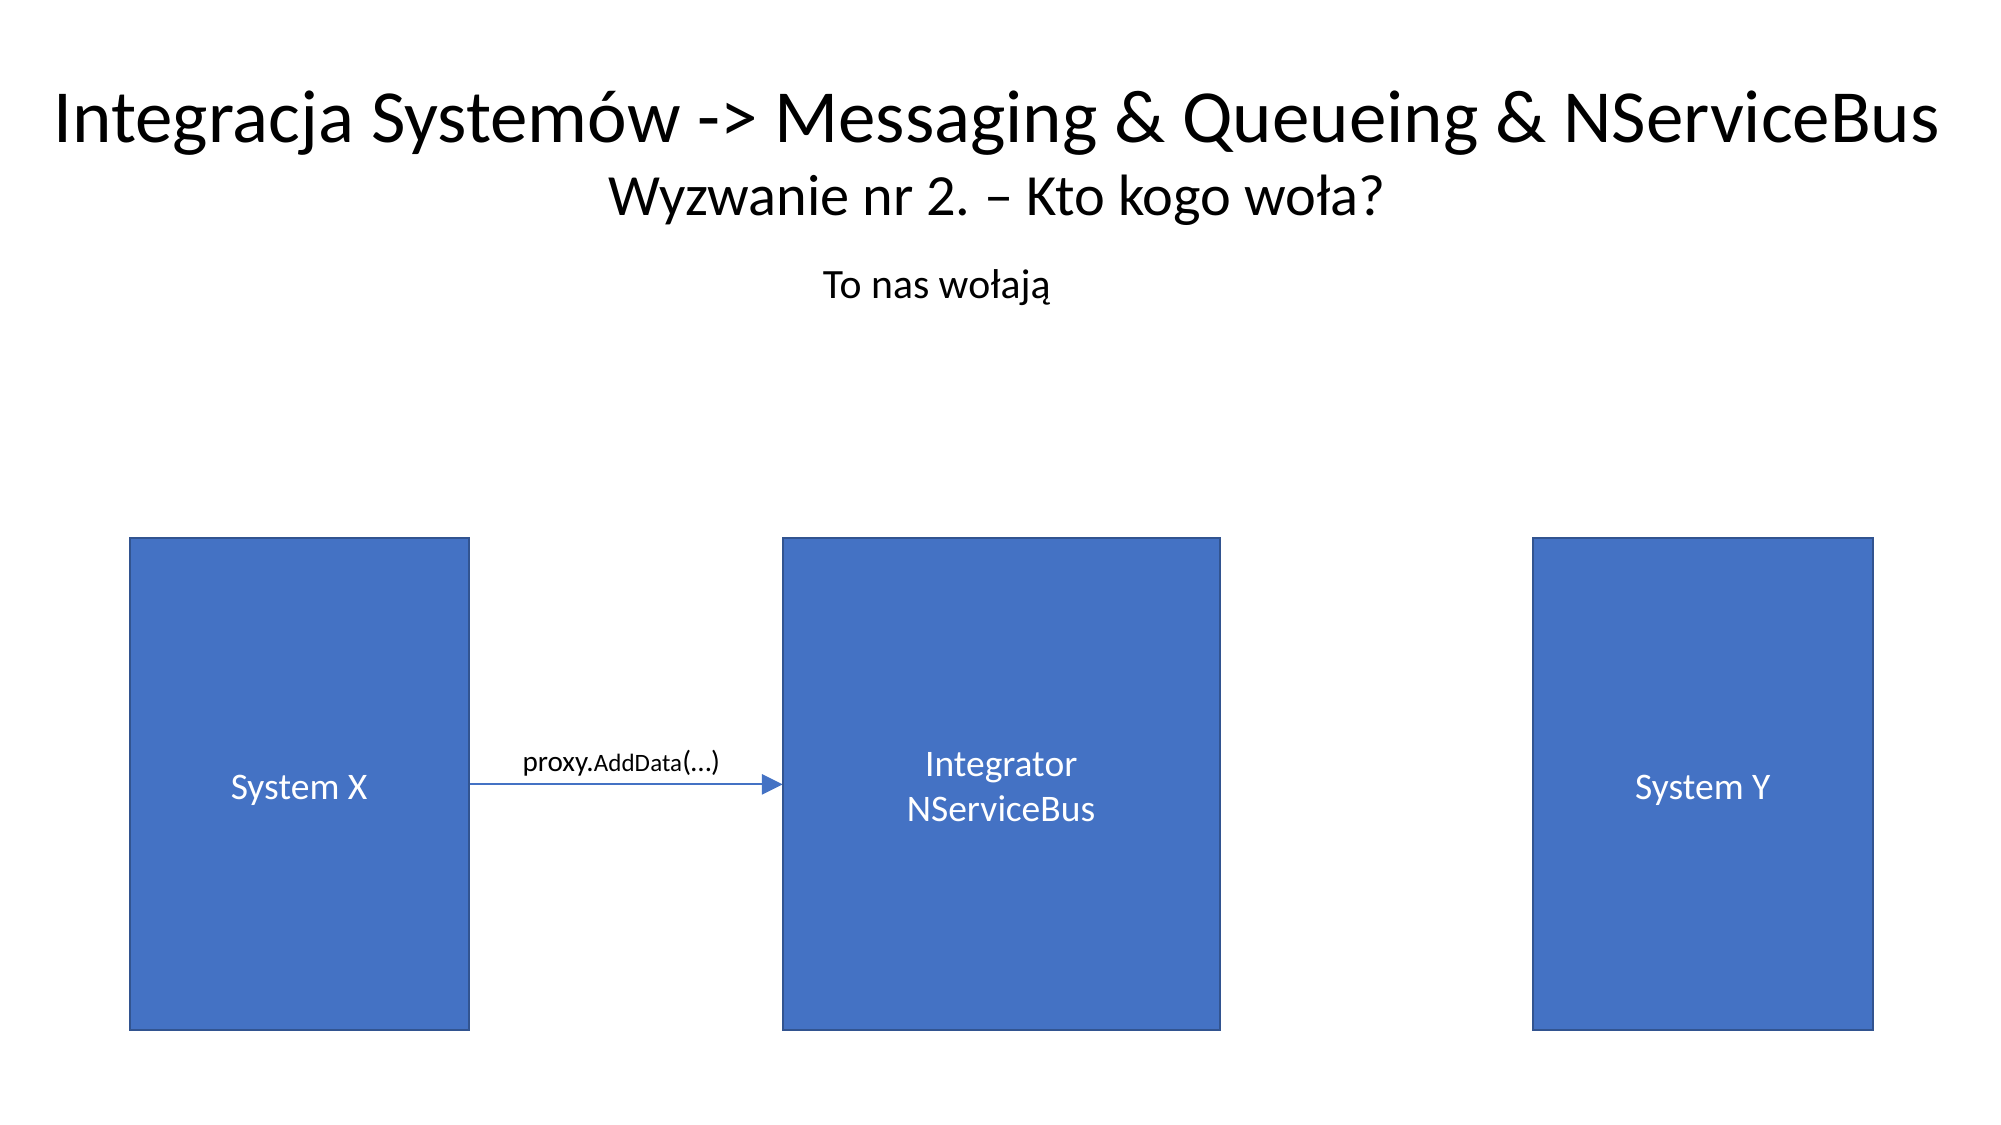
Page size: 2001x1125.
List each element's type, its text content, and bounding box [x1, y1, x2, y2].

text_box Integrator NServiceBus [782, 537, 1221, 1031]
text_box proxy.AddData(…) [507, 734, 735, 784]
text_box System X [129, 537, 470, 1031]
text_box Integracja Systemów -> Messaging & Queueing & NServiceBus Wyzwanie nr 2. – Kto kogo woła? [38, 60, 1957, 235]
text_box System Y [1532, 537, 1874, 1031]
text_box To nas wołają [808, 249, 1066, 314]
